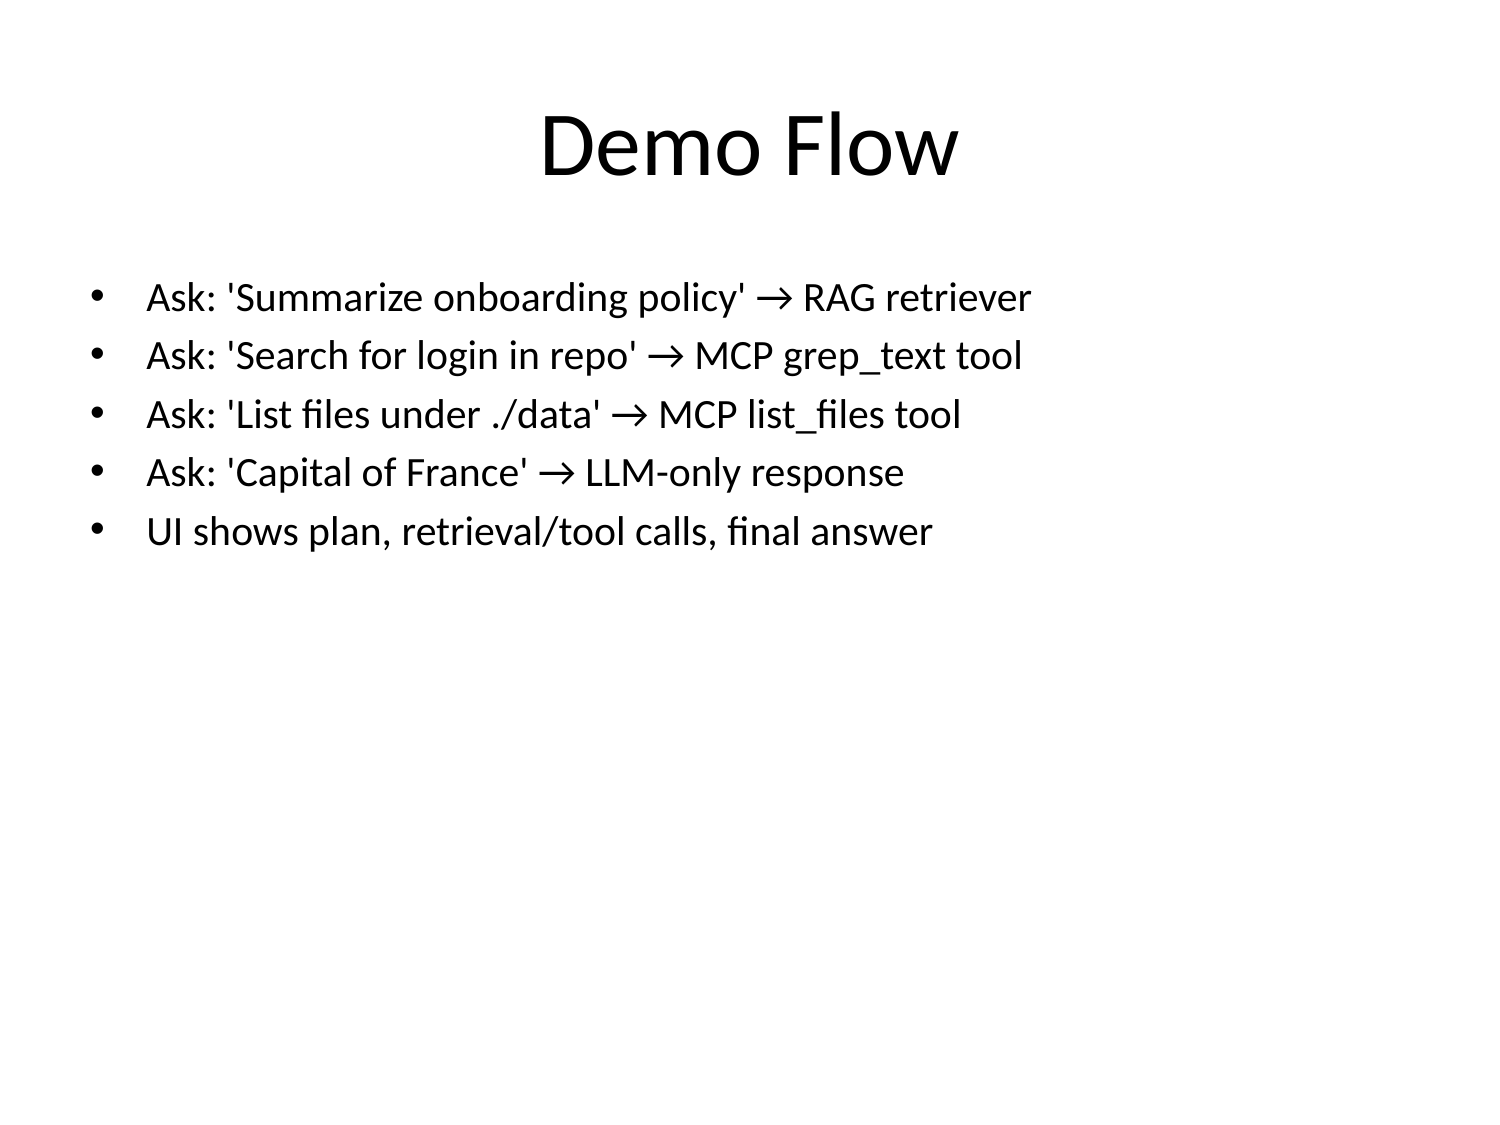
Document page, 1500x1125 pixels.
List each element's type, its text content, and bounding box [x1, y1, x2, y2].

list Ask: 'Summarize onboarding policy' → RAG retriever Ask: 'Search for login in repo' → MCP grep_text tool Ask: 'List files under ./data' → MCP list_files tool Ask: 'Capital of France' → LLM-only response UI shows plan, retrieval/tool calls, final answer [75, 262, 1425, 1005]
title Demo Flow [75, 45, 1425, 233]
